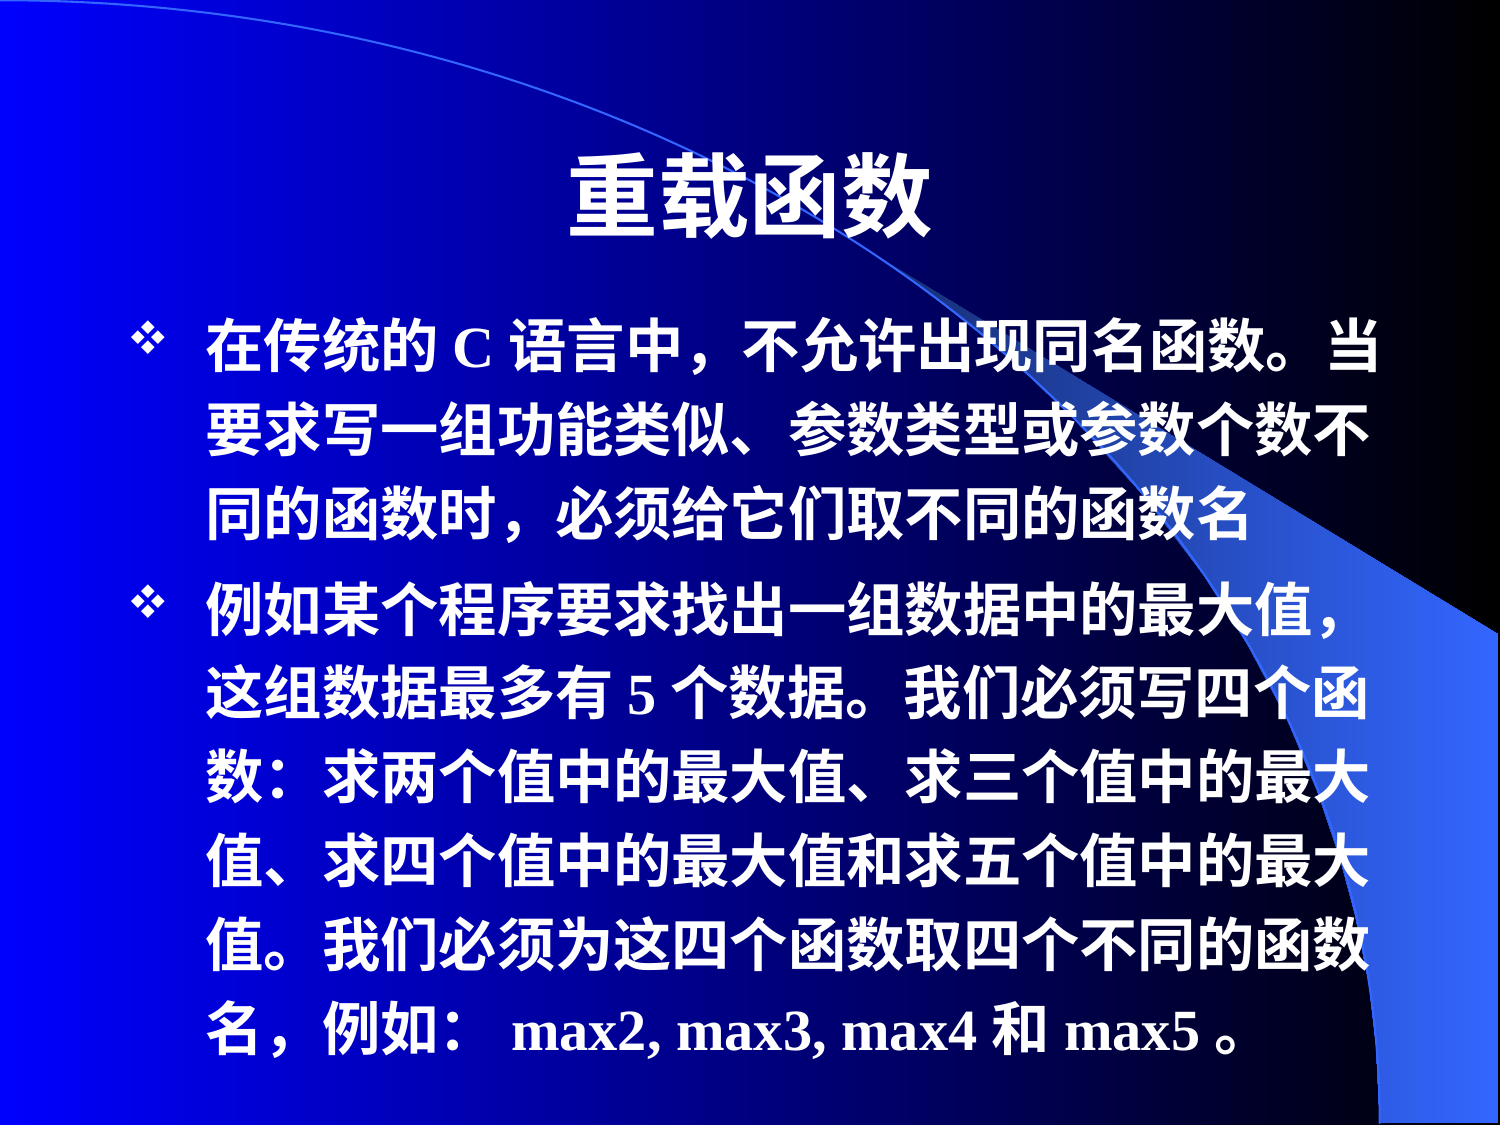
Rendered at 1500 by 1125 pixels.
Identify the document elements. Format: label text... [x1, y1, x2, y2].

list 在传统的C语言中，不允许出现同名函数。当要求写一组功能类似、参数类型或参数个数不同的函数时，必须给它们取不同的函数名 例如某个程序要求找出一组数据中的最大值，这组数据最多有5个数据。我们必须写四个函数：求两个值中的最大值、求三个值中的最大值、求四个值中的最大值和求五个值中的最大值。我们必须为这四个函数取四个不同的函数名，例如：max2, max3, max4和max5。 [112, 287, 1439, 1125]
title 重载函数 [112, 99, 1388, 287]
